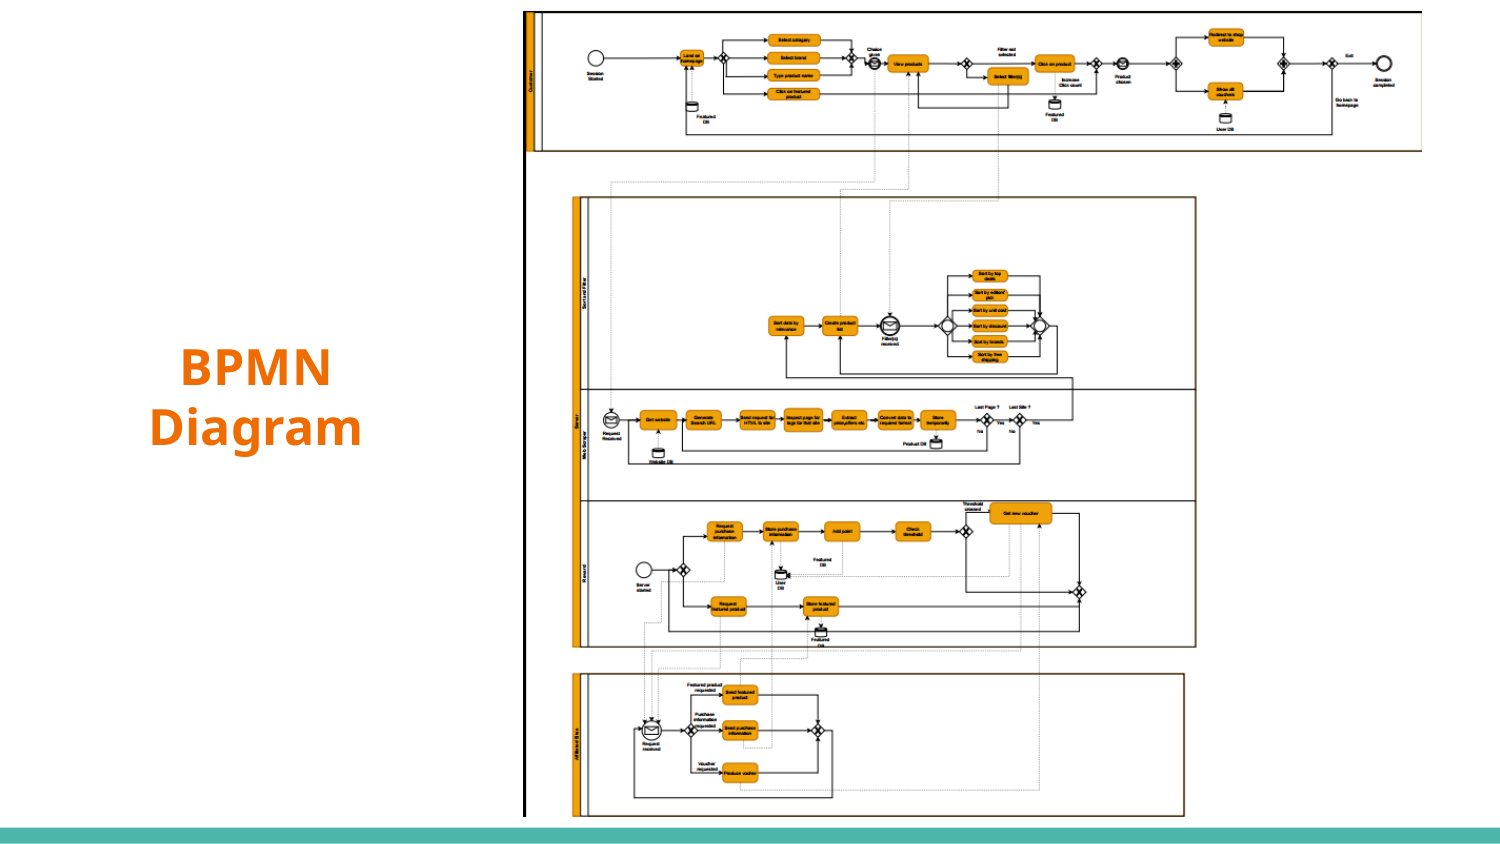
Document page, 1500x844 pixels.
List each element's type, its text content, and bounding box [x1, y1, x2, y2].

picture [523, 9, 1422, 817]
text_box BPMN Diagram [107, 320, 405, 471]
